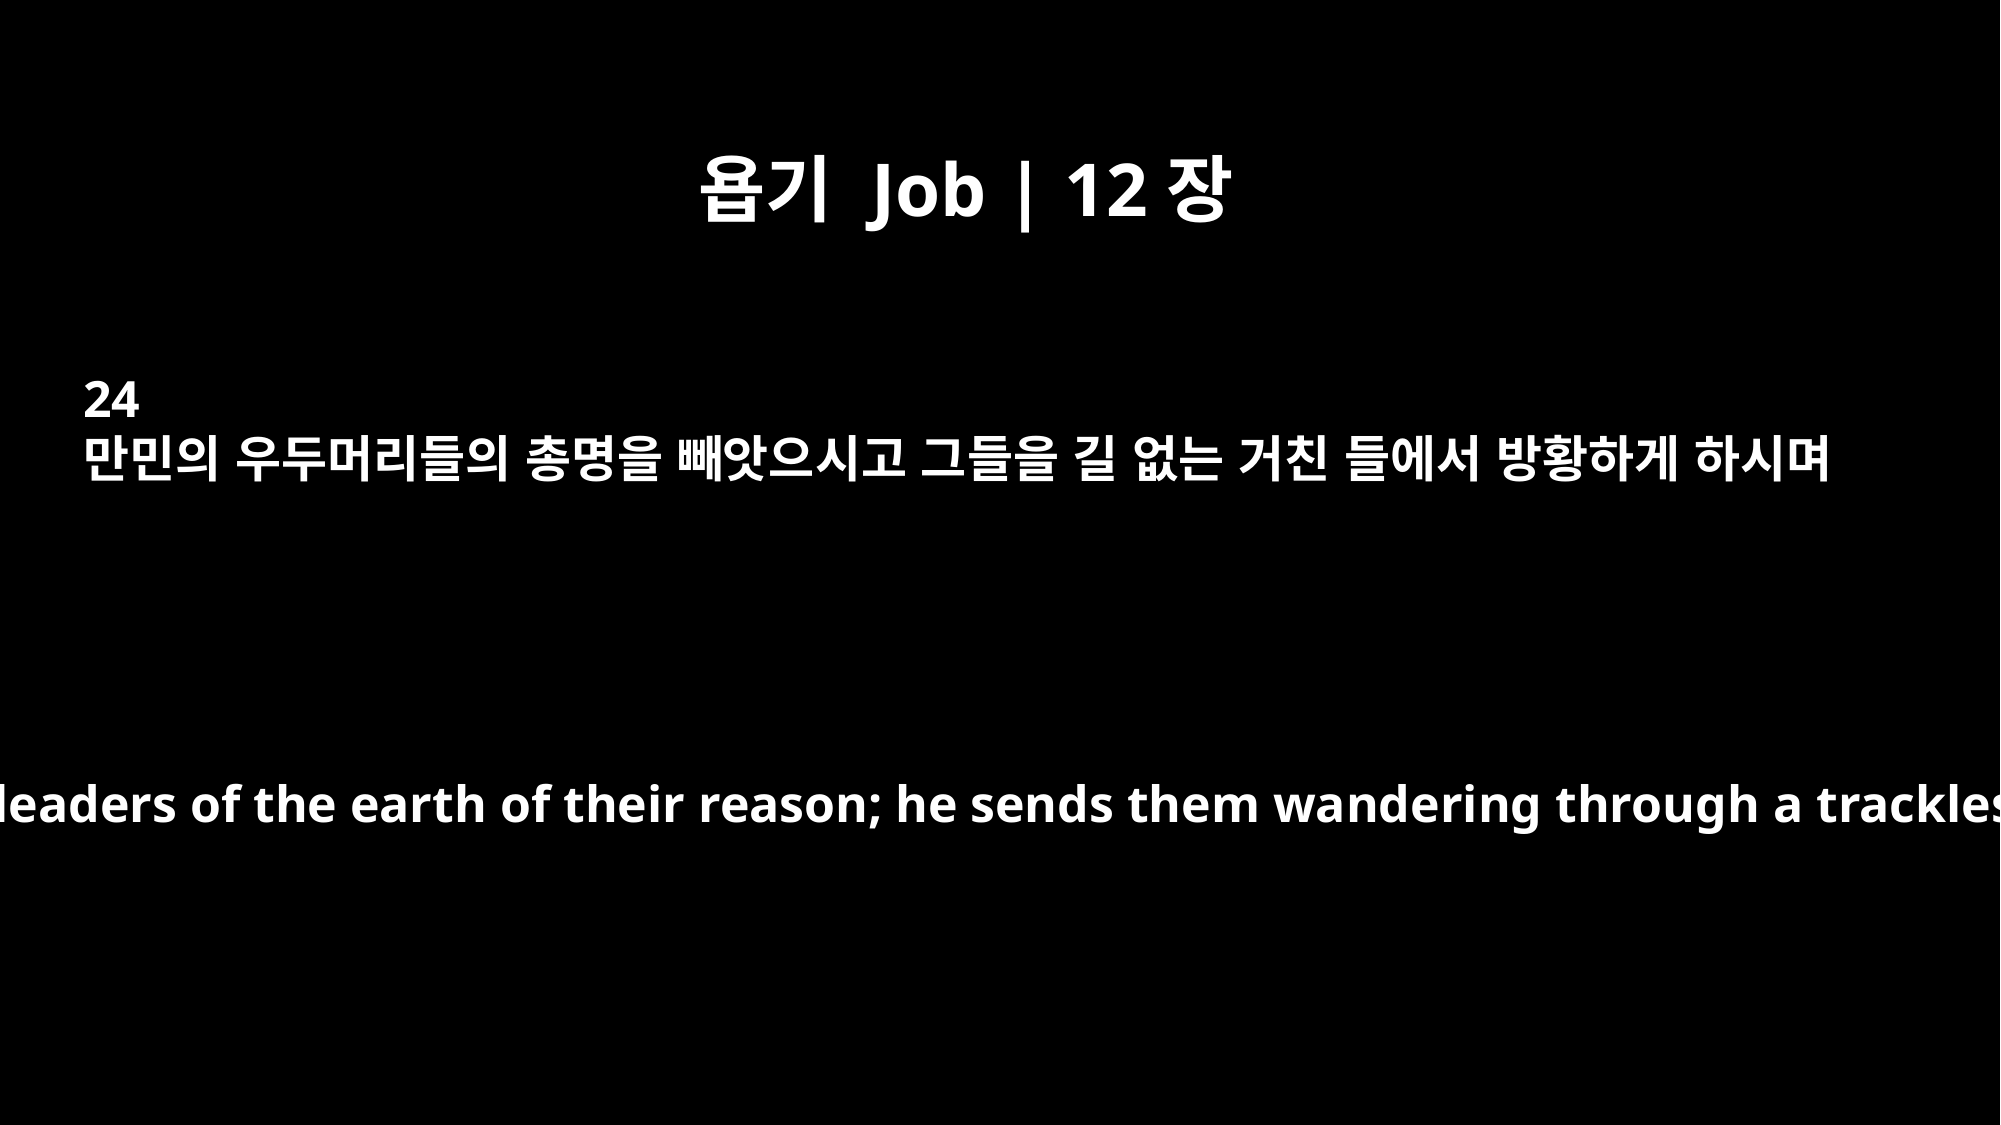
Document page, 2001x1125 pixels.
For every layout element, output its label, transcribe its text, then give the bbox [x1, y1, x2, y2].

text_box 욥기 Job | 12장 [683, 136, 1249, 239]
text_box 24 만민의 우두머리들의 총명을 빼앗으시고 그들을 길 없는 거친 들에서 방황하게 하시며 [68, 359, 1849, 495]
text_box He deprives the leaders of the earth of their reason; he sends them wandering through a trackless waste. [0, 764, 2000, 840]
